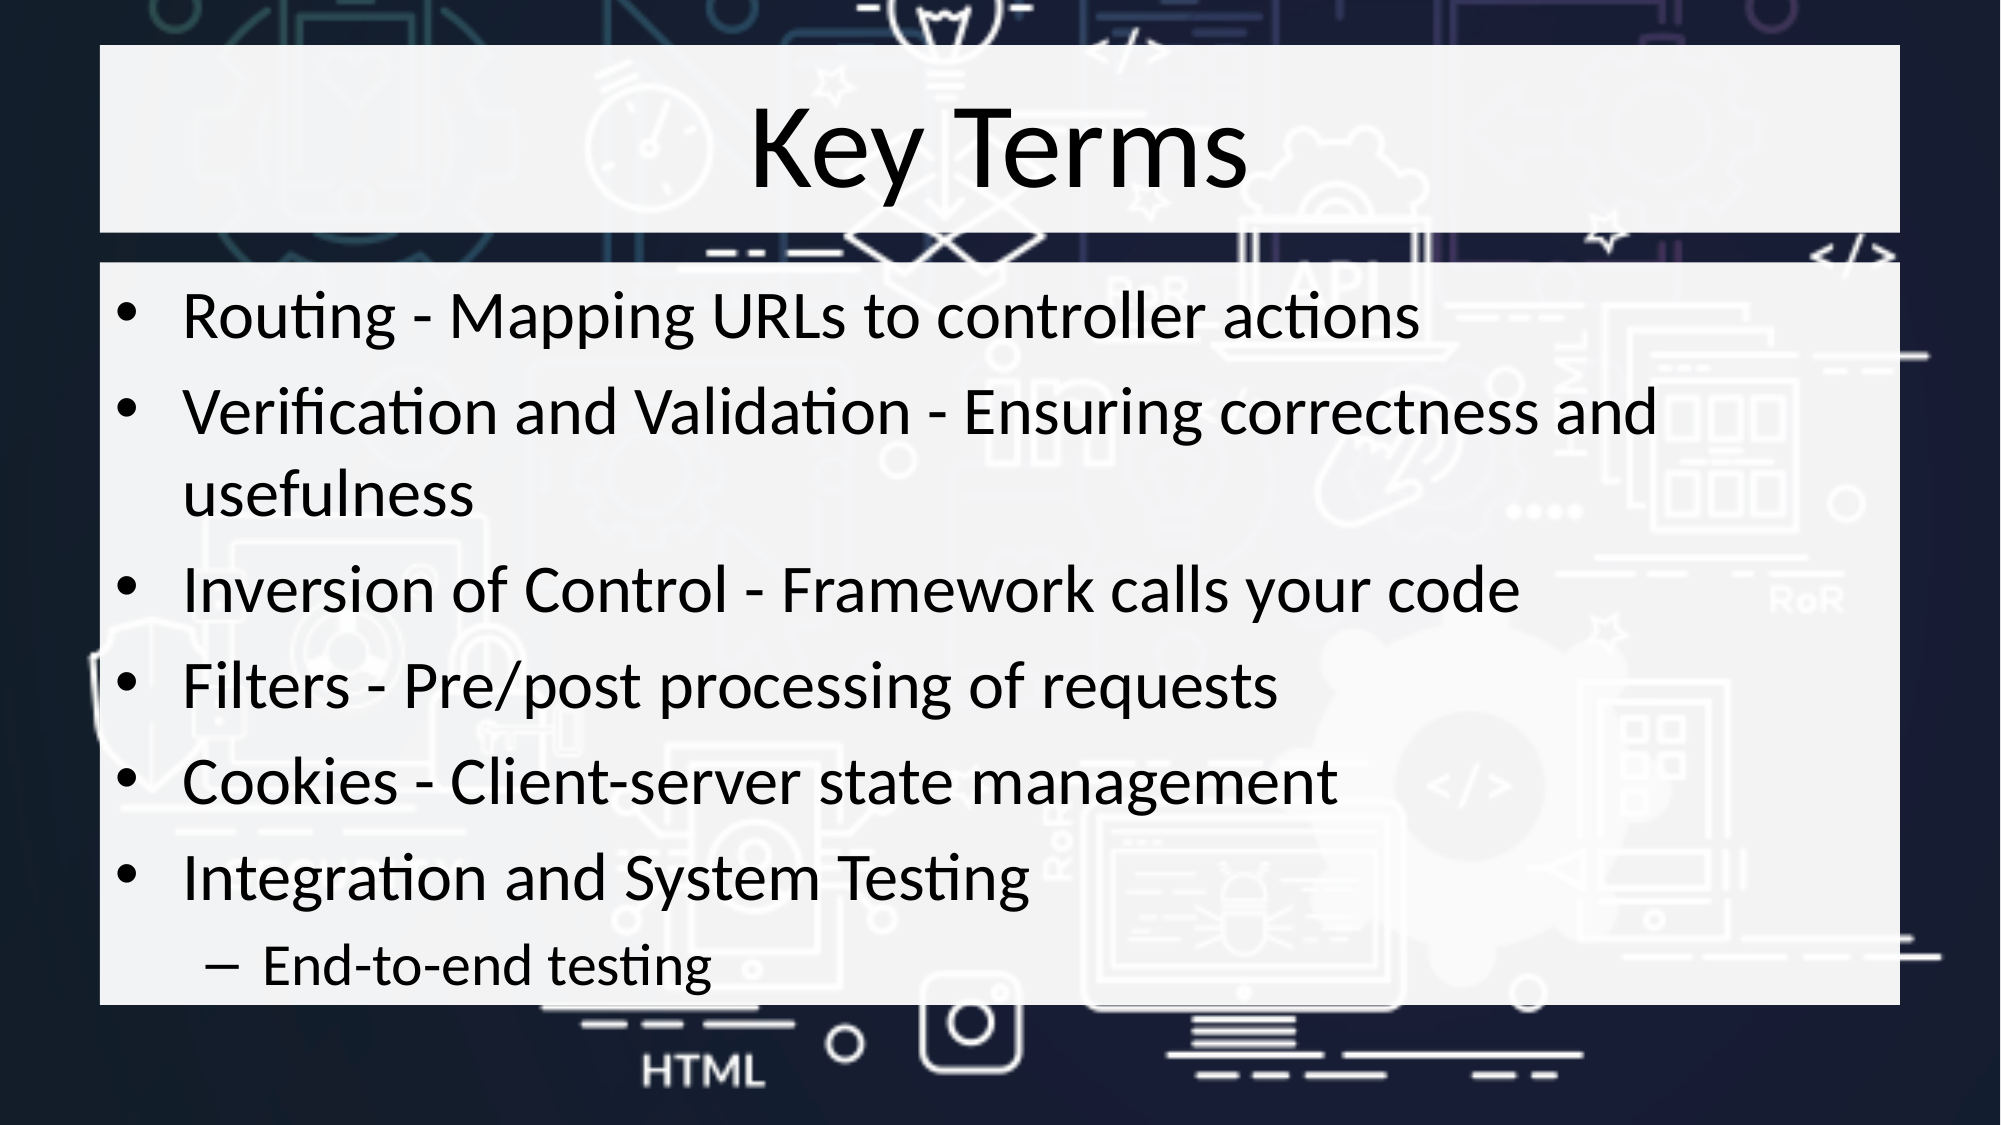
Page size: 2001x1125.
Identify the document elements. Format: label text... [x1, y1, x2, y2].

list Routing - Mapping URLs to controller actions Verification and Validation - Ensuring correctness and usefulness Inversion of Control - Framework calls your code Filters - Pre/post processing of requests Cookies - Client-server state management Integration and System Testing End-to-end testing [99, 262, 1900, 1005]
title Key Terms [99, 45, 1900, 233]
picture [0, 0, 2001, 1125]
